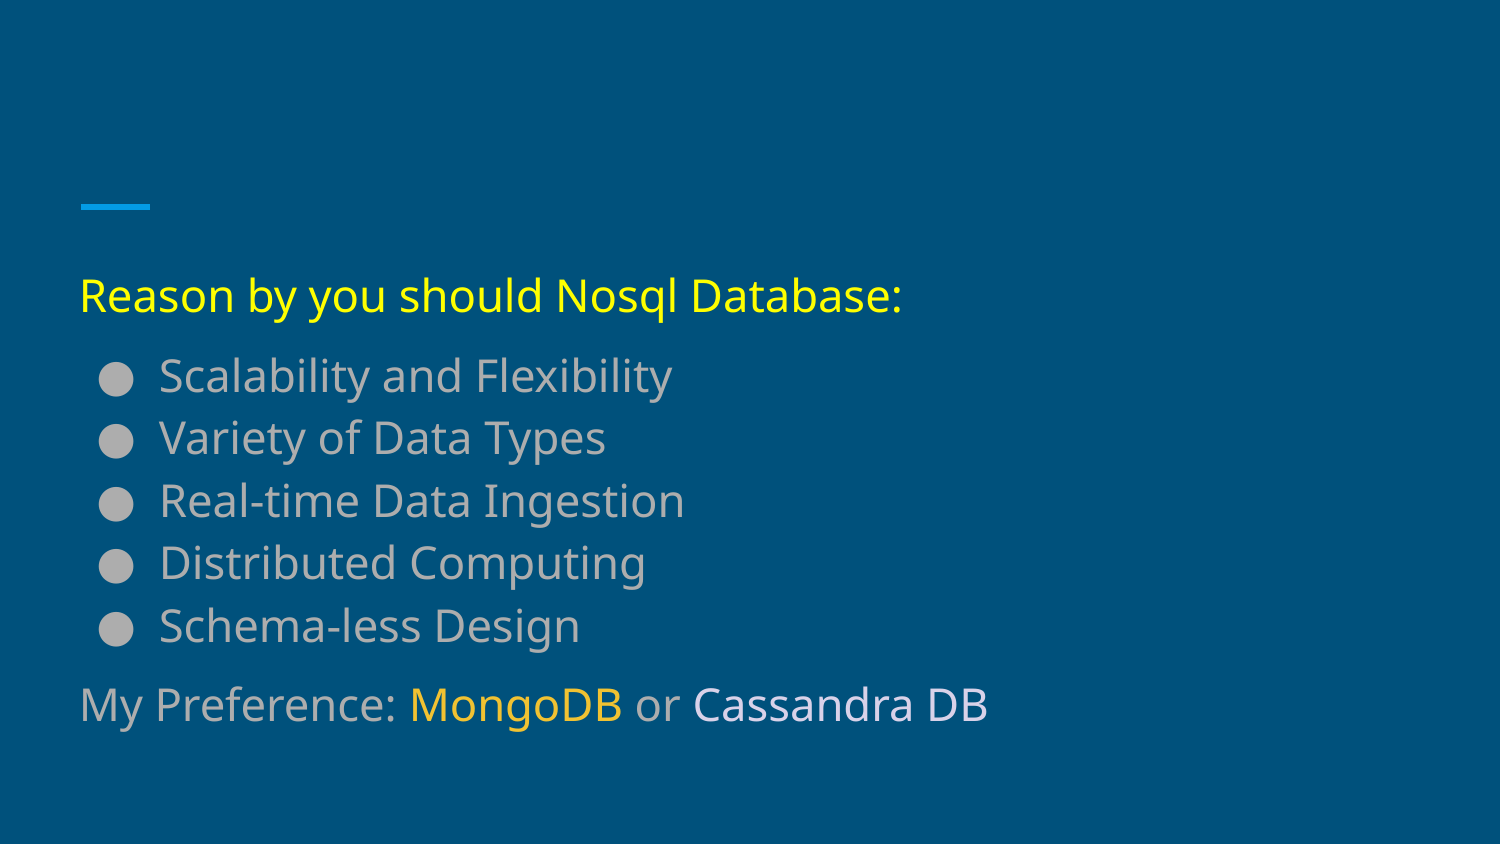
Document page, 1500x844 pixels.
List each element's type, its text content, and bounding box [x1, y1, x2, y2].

list Reason by you should Nosql Database: Scalability and Flexibility Variety of Data Types Real-time Data Ingestion Distributed Computing Schema-less Design My Preference: MongoDB or Cassandra DB [63, 244, 1437, 750]
